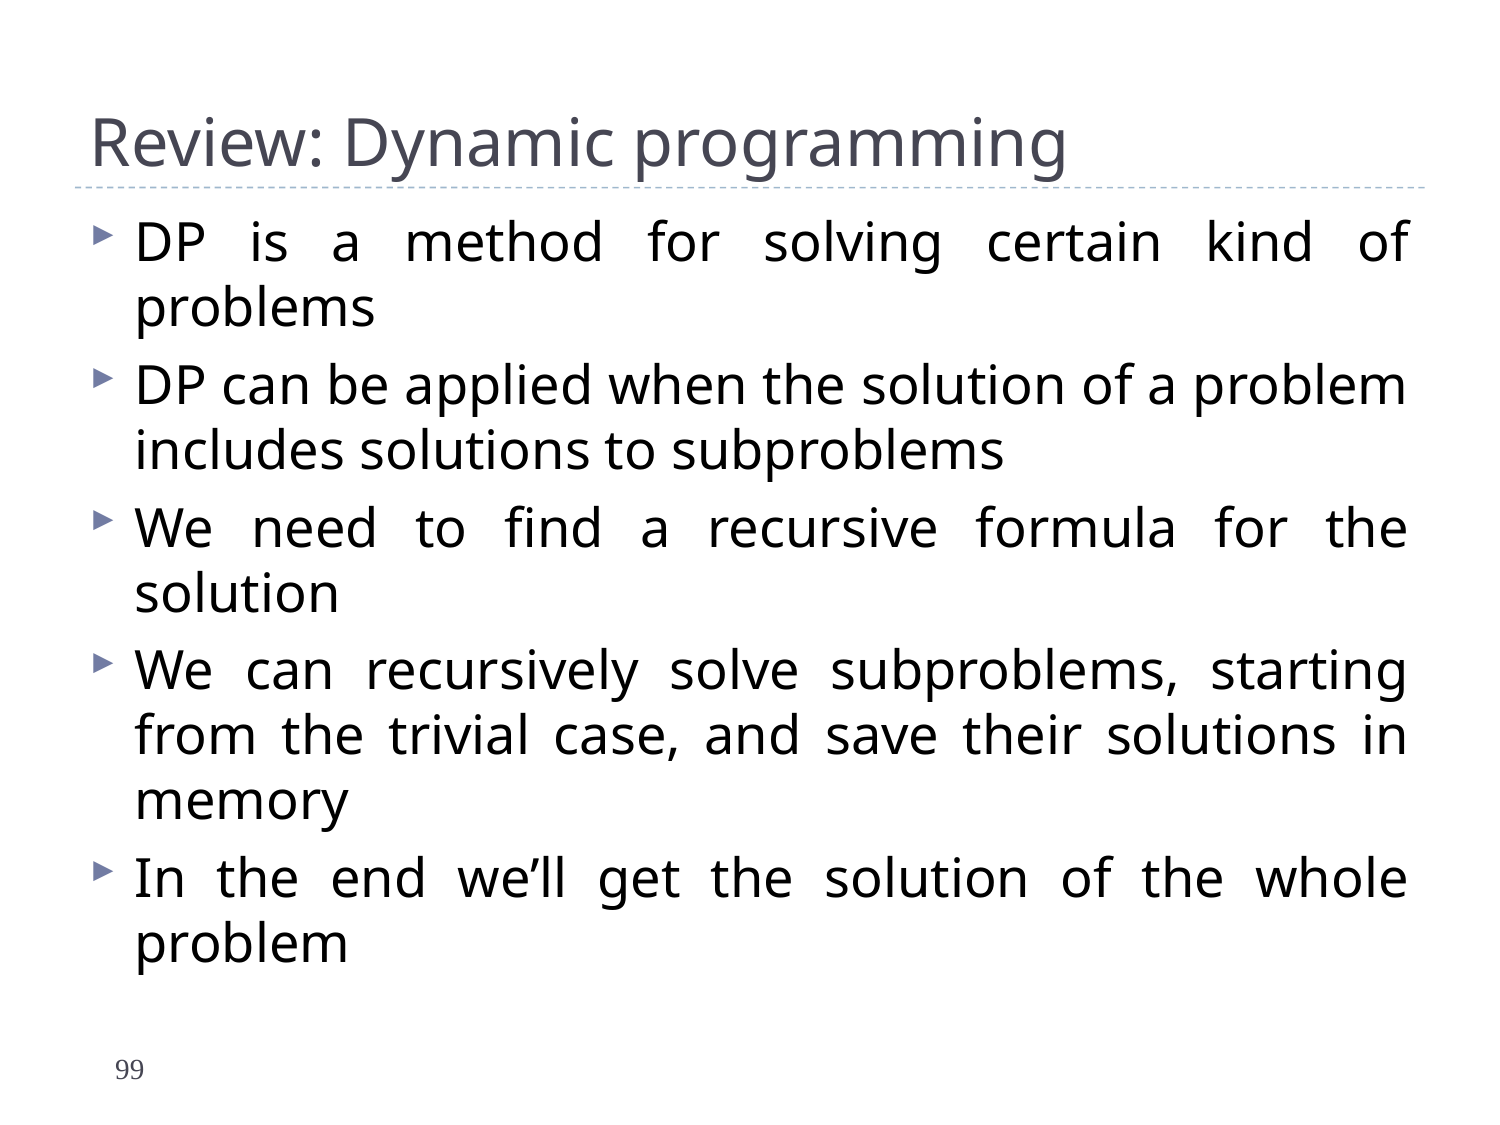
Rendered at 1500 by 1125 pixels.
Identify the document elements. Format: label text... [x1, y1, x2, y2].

title Review: Dynamic programming [75, 24, 1425, 188]
slide_number 99 [100, 1042, 426, 1103]
list DP is a method for solving certain kind of problems DP can be applied when the solution of a problem includes solutions to subproblems We need to find a recursive formula for the solution We can recursively solve subproblems, starting from the trivial case, and save their solutions in memory In the end we’ll get the solution of the whole problem [75, 200, 1425, 1010]
